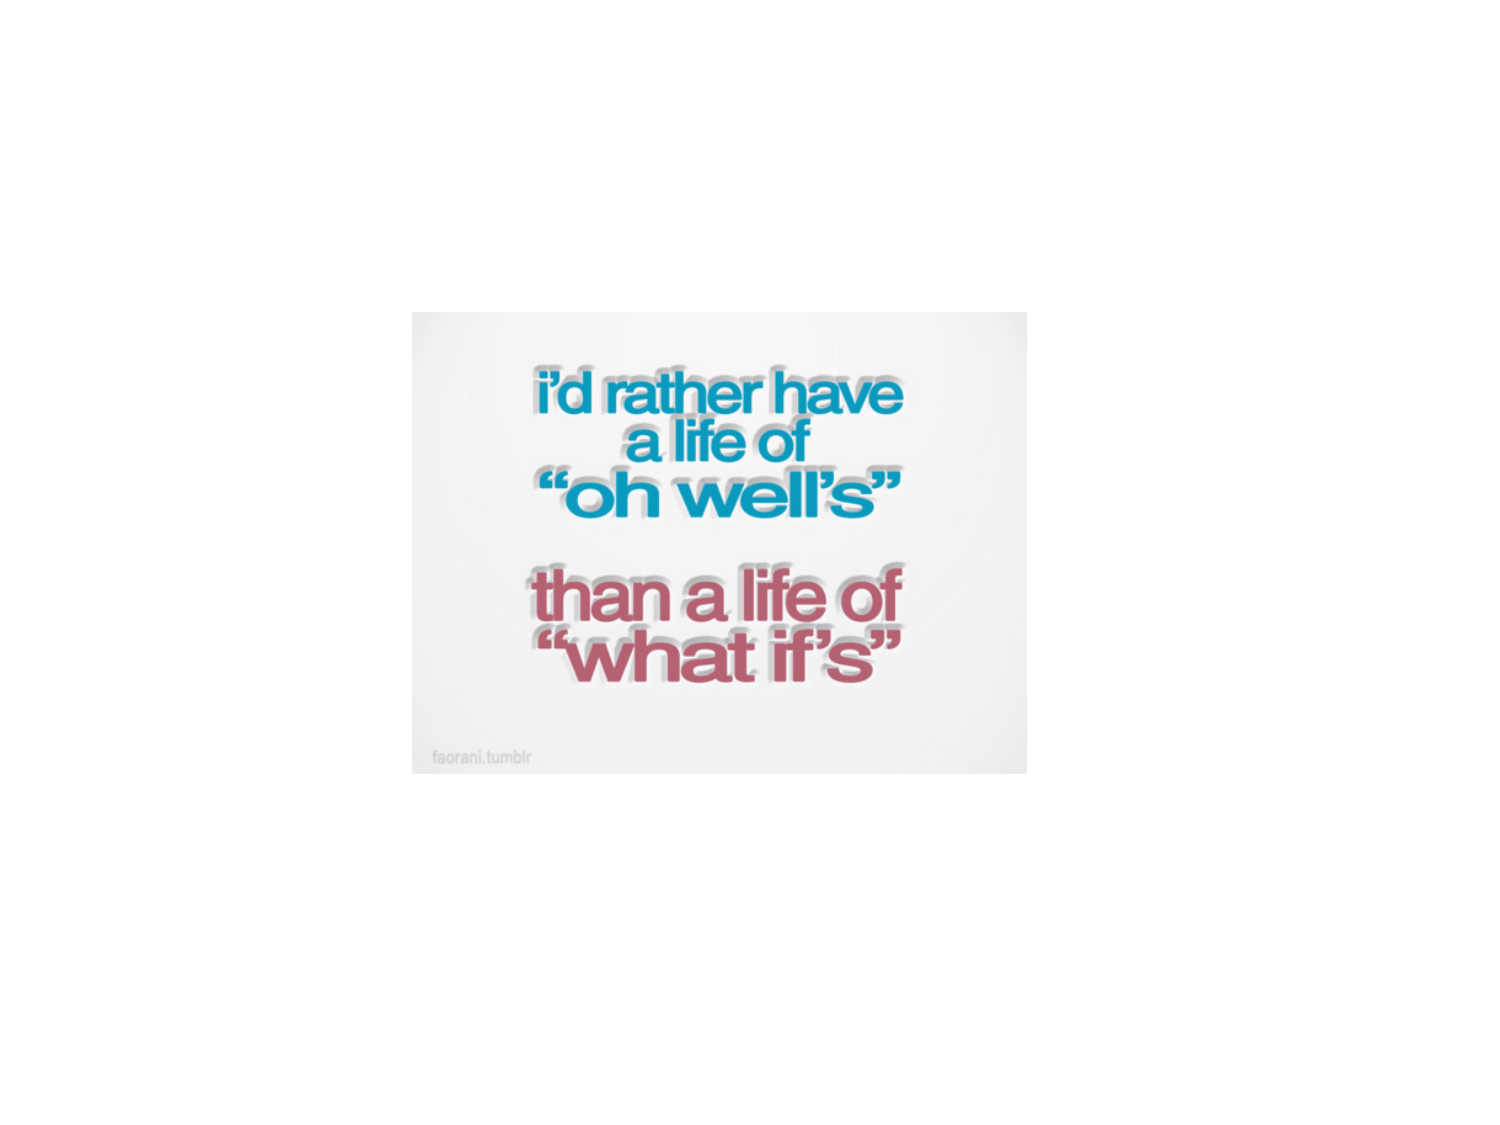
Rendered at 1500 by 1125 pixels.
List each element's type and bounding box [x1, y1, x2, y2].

picture [412, 312, 1027, 774]
